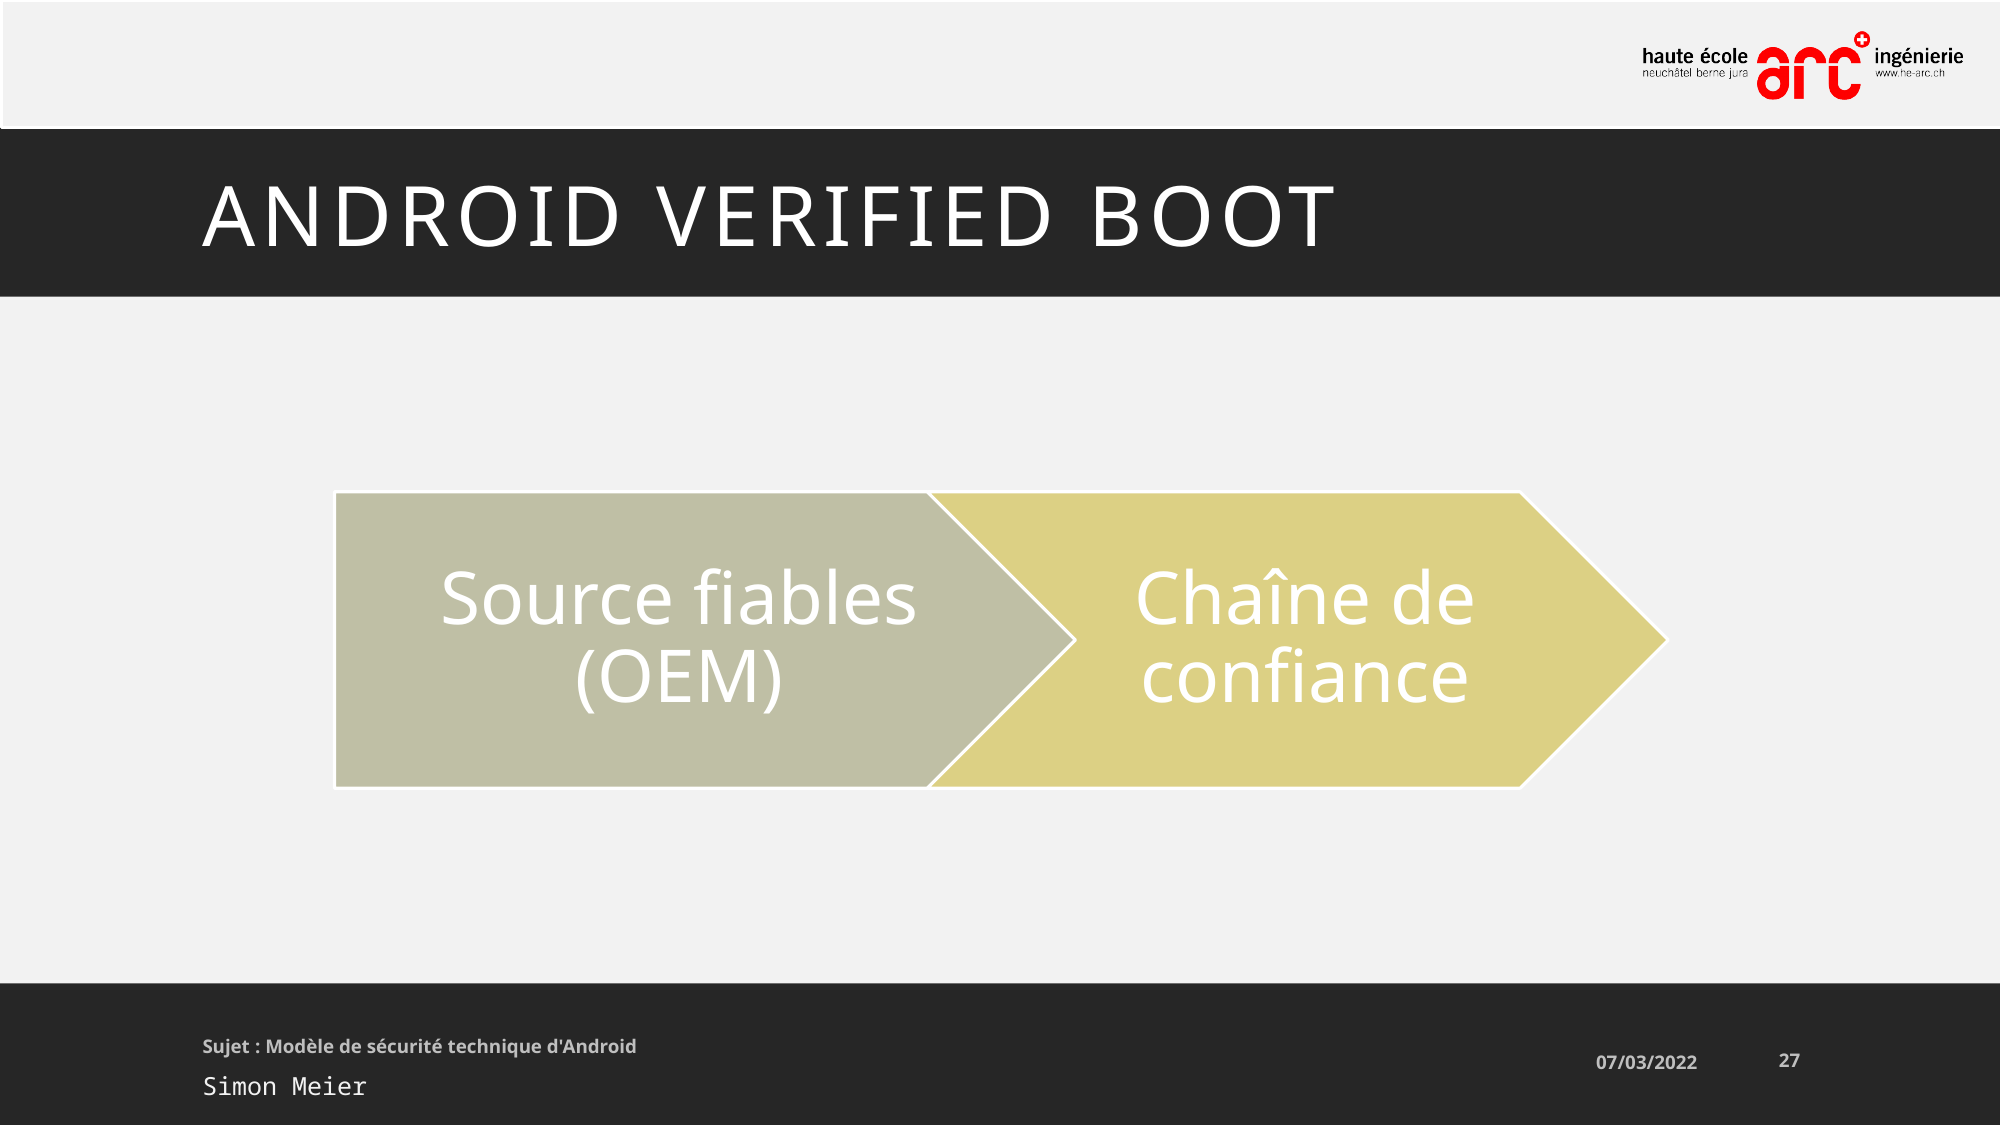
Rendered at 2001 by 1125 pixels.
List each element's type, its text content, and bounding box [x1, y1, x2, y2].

text_box [0, 296, 2000, 984]
footer Sujet : Modèle de sécurité technique d'Android [187, 1015, 1425, 1076]
picture [1642, 31, 1963, 101]
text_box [333, 417, 1670, 863]
text_box [0, 0, 2000, 129]
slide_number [1449, 1031, 1713, 1092]
slide_number 27 [1725, 1031, 1816, 1092]
text_box Simon Meier [187, 1062, 1189, 1108]
title Android verified boot [187, 148, 1816, 279]
